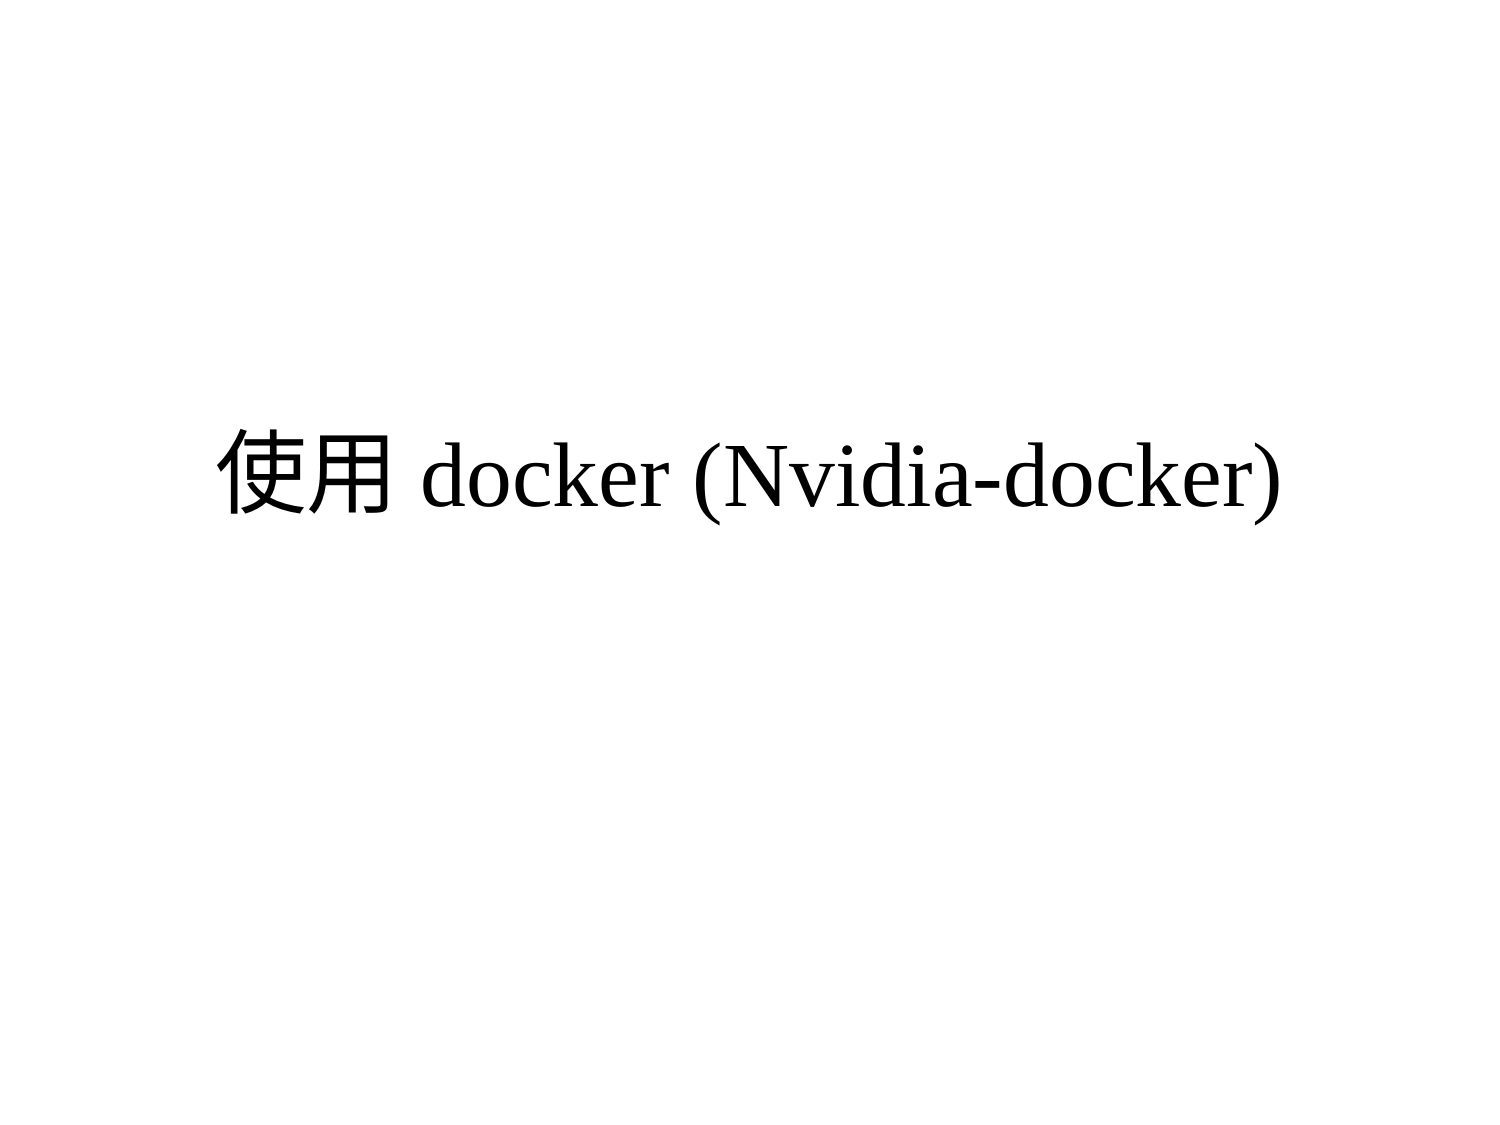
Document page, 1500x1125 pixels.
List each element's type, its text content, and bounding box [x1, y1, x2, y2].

title 使用docker (Nvidia-docker) [112, 349, 1388, 591]
